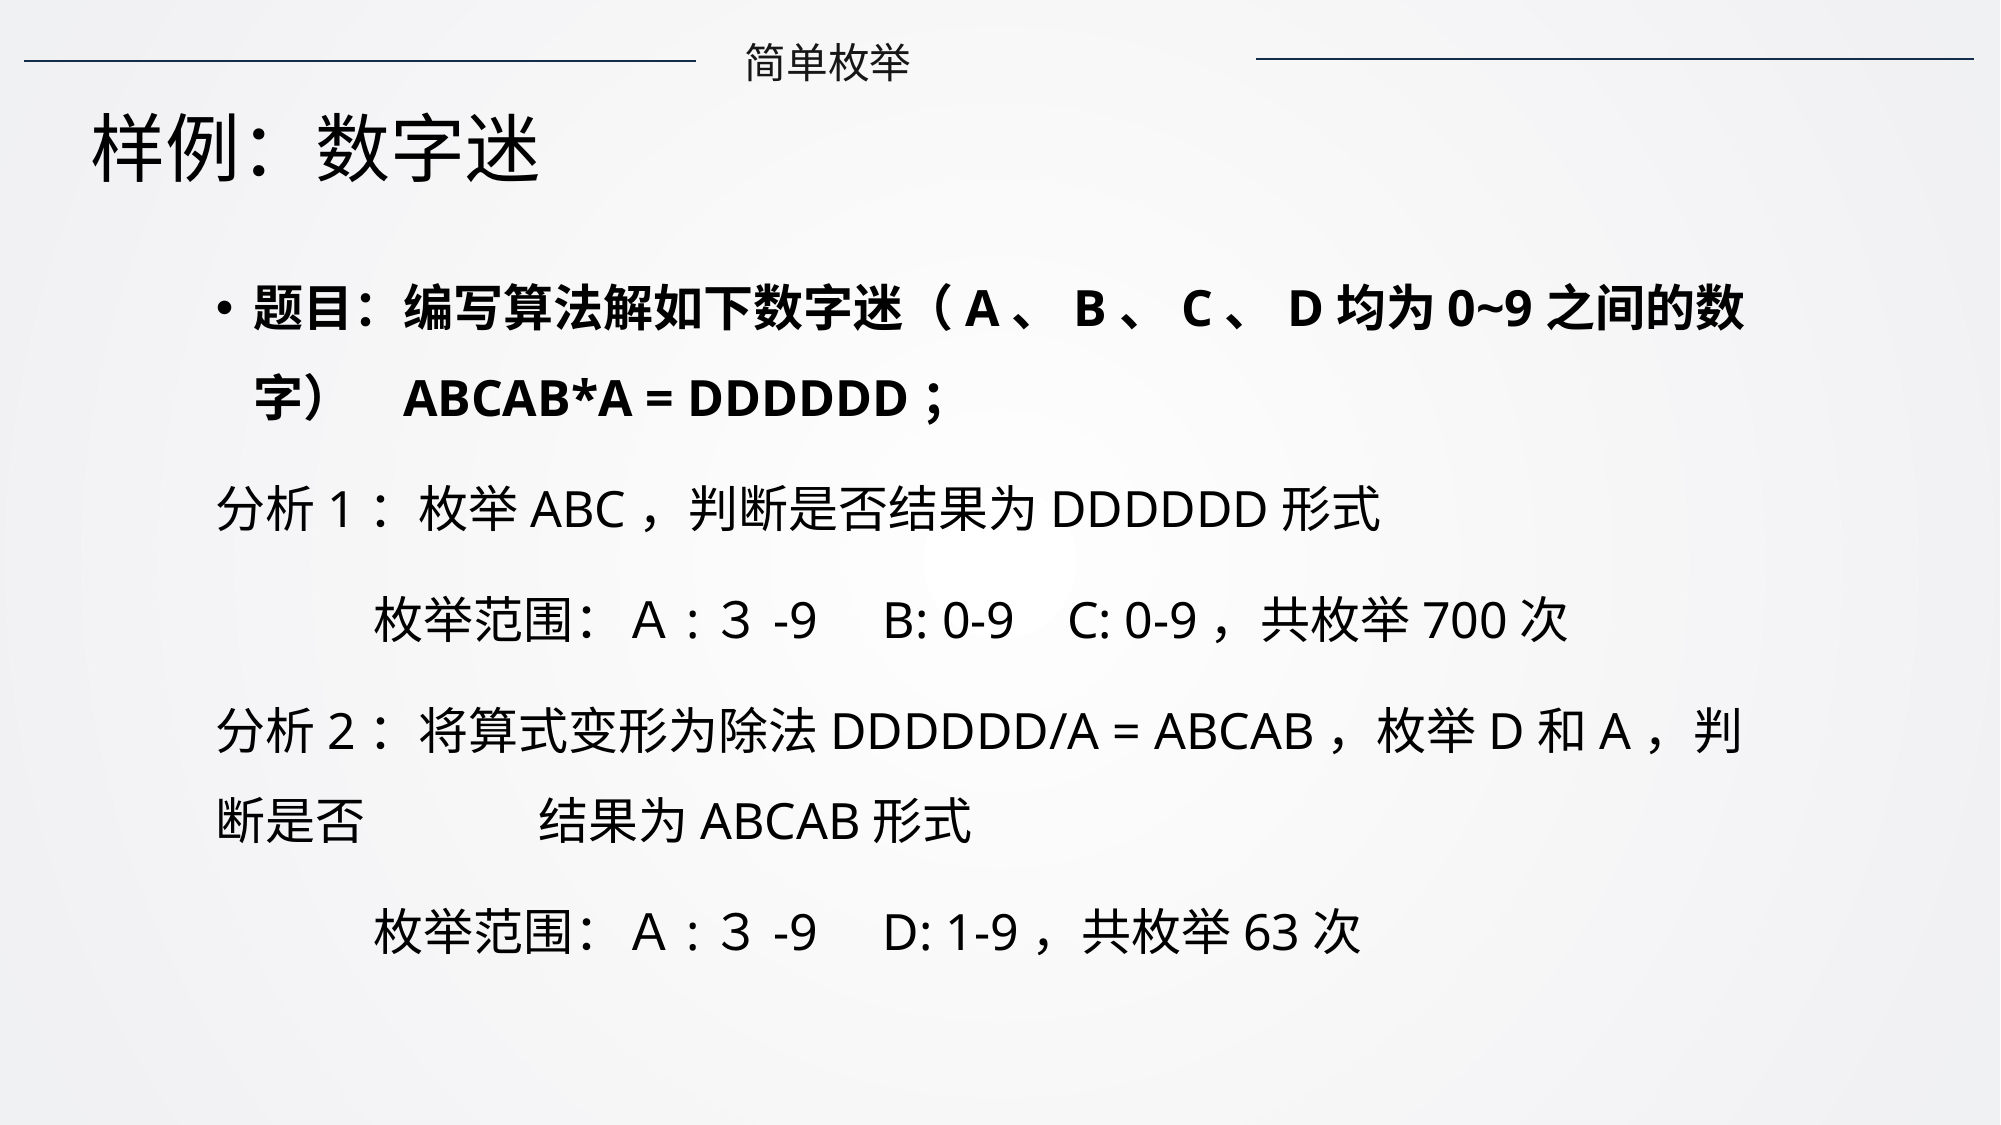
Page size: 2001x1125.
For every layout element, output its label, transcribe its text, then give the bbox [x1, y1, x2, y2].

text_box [23, 36, 1974, 88]
text_box 样例：数字迷 [75, 104, 781, 197]
text_box 题目：编写算法解如下数字迷（A、B、C、D均为0~9之间的数字） ABCAB*A = DDDDDD； 分析1：枚举ABC，判断是否结果为DDDDDD形式 枚举范围：Ａ:３-9 B: 0-9 C: 0-9，共枚举700次 分析2：将算式变形为除法DDDDDD/A = ABCAB，枚举D和A，判断是否 结果为ABCAB形式 枚举范围：Ａ:３-9 D: 1-9，共枚举63次 [201, 239, 1799, 1090]
